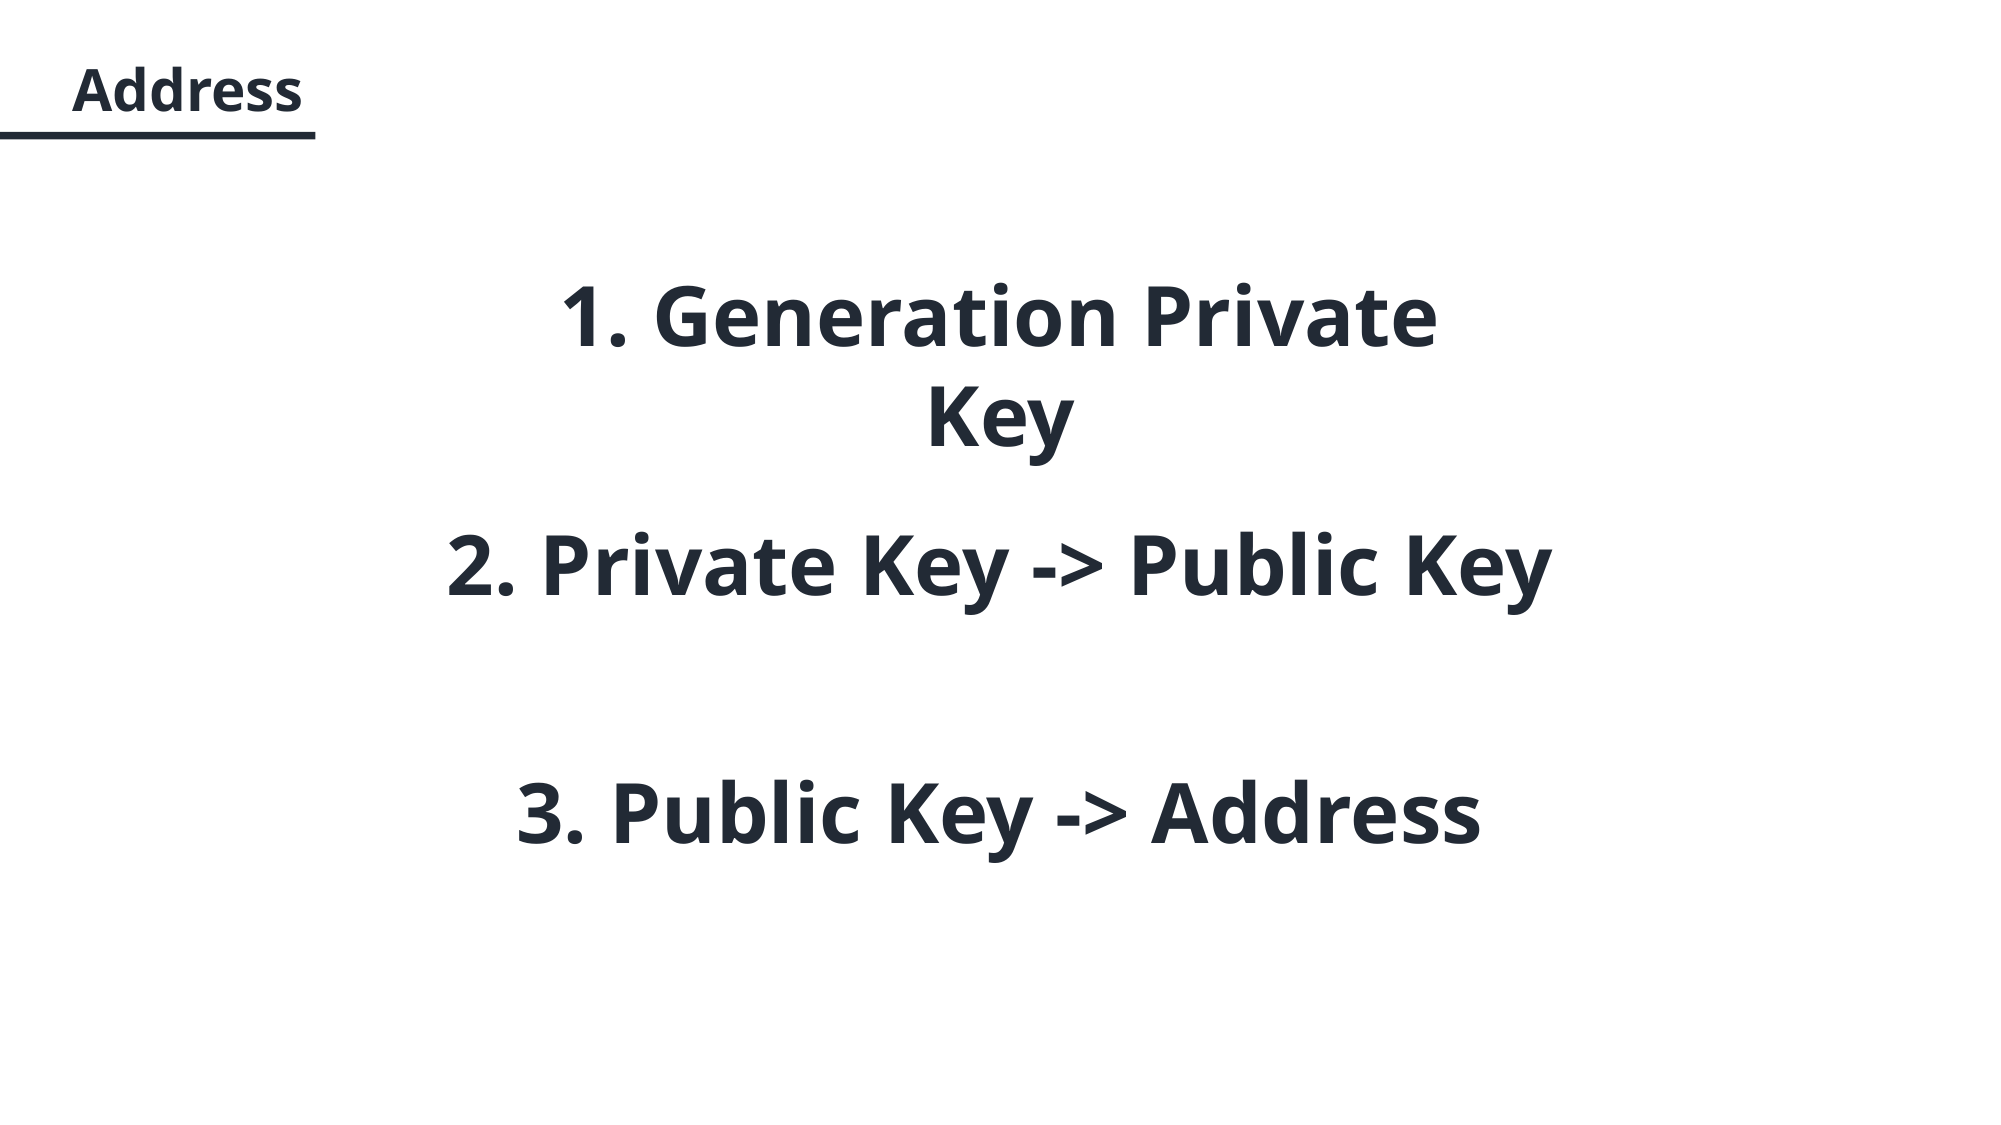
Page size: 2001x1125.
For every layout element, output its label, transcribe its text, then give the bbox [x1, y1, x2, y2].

text_box 1. Generation Private Key [476, 255, 1524, 471]
text_box Address [57, 46, 319, 131]
text_box 2. Private Key -> Public Key [419, 504, 1581, 620]
text_box 3. Public Key -> Address [476, 753, 1524, 868]
text_box [0, 131, 317, 140]
